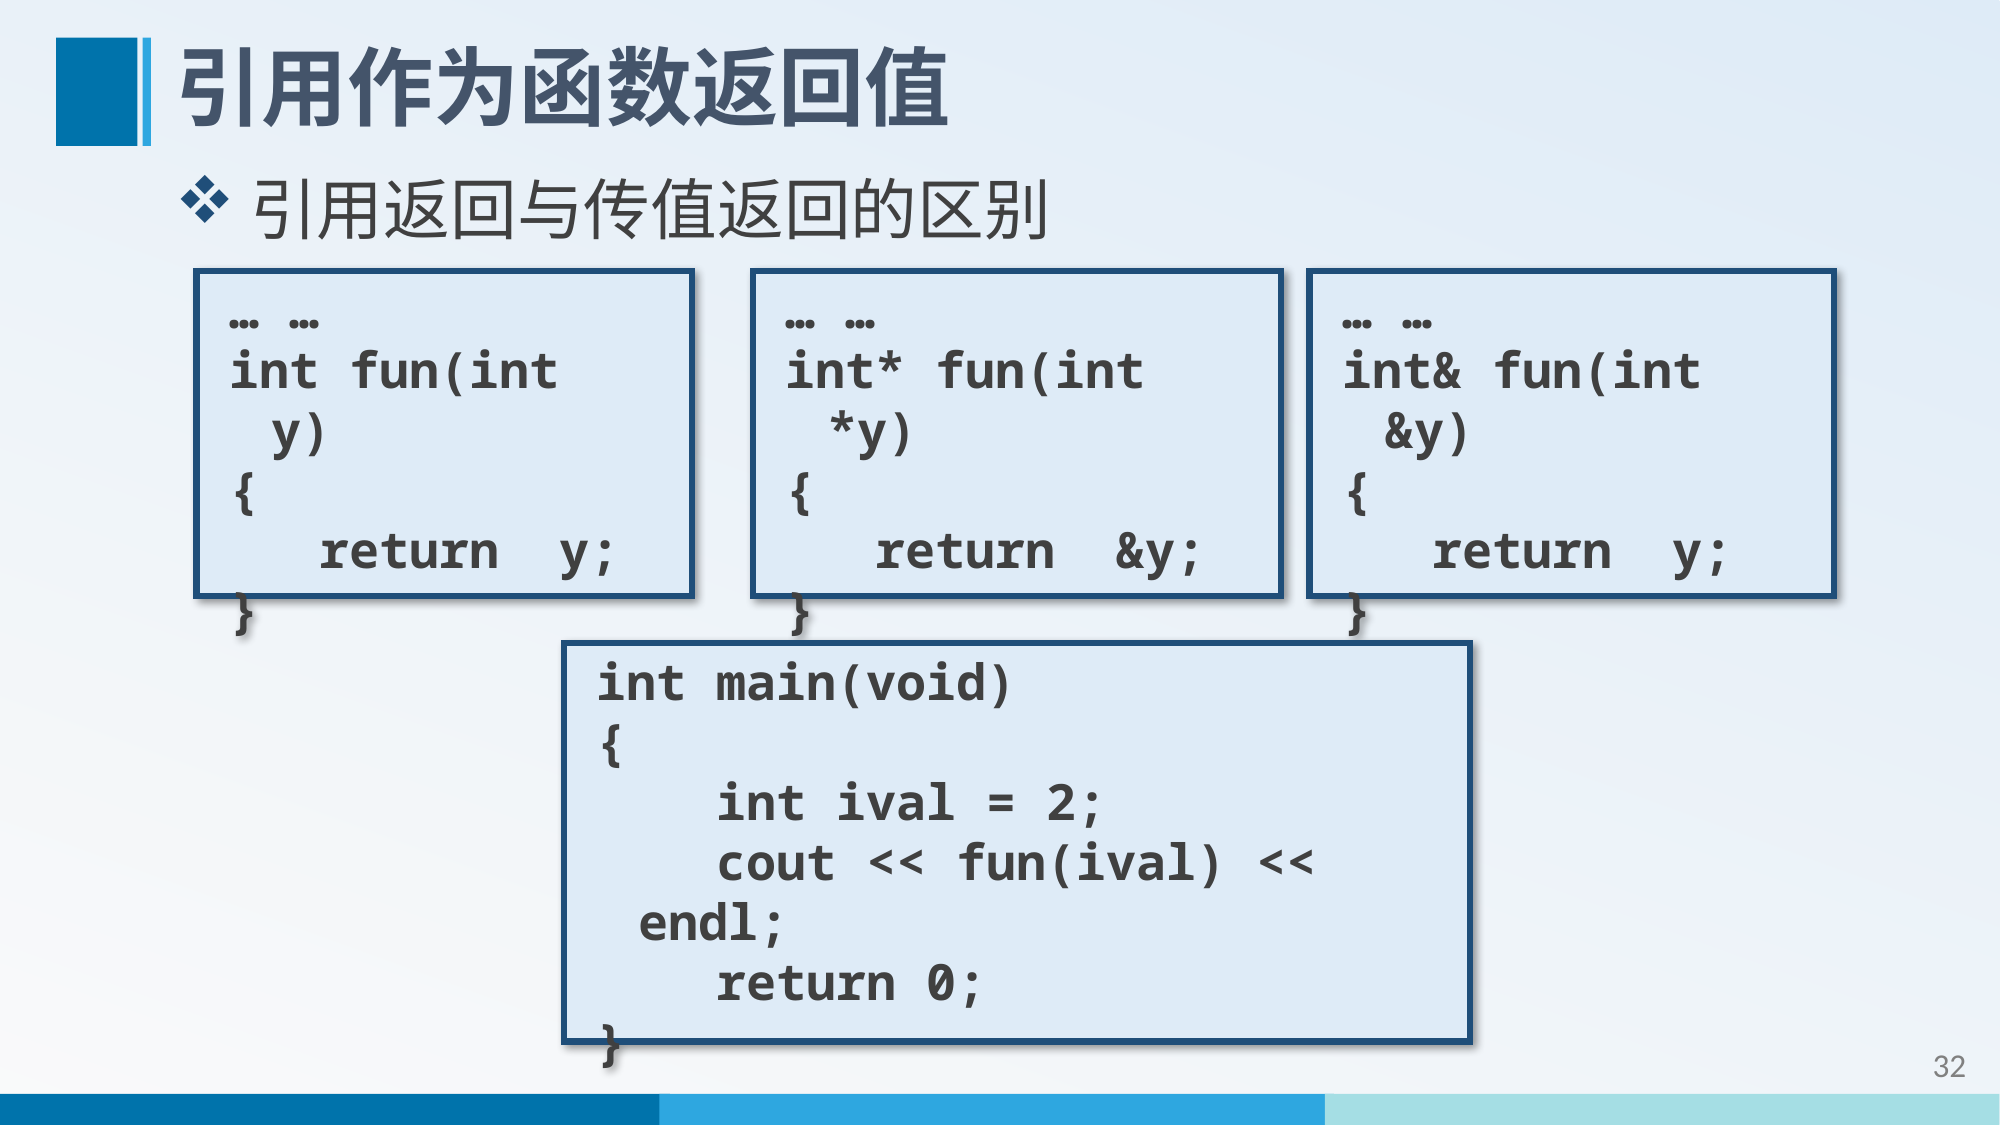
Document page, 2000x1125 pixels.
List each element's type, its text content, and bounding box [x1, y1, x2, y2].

text_box 引用返回与传值返回的区别 [160, 160, 1659, 255]
text_box int main(void) { int ival = 2; cout << fun(ival) << endl; return 0; } [563, 642, 1471, 1042]
text_box … … int fun(int y) { return y; } [196, 270, 693, 597]
text_box … … int& fun(int &y) { return y; } [1308, 270, 1835, 597]
text_box … … int* fun(int *y) { return &y; } [752, 270, 1282, 597]
title 引用作为函数返回值 [160, 37, 1791, 146]
